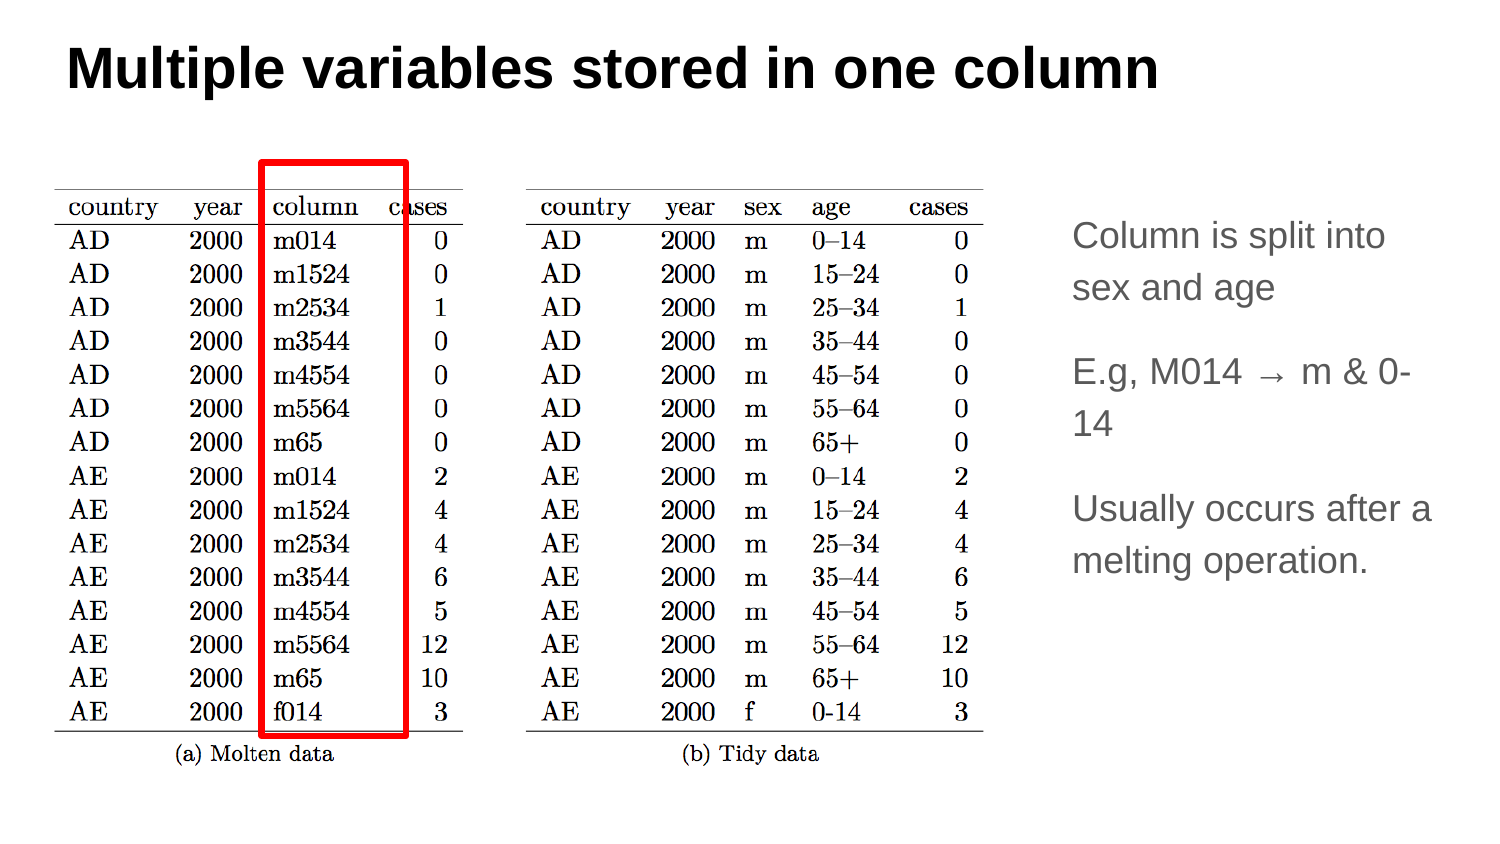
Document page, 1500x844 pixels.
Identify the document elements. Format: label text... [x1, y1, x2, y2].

title Multiple variables stored in one column [51, 15, 1449, 110]
list Column is split into sex and age E.g, M014 → m & 0-14 Usually occurs after a melting operation. [1057, 189, 1449, 750]
picture [27, 162, 998, 777]
